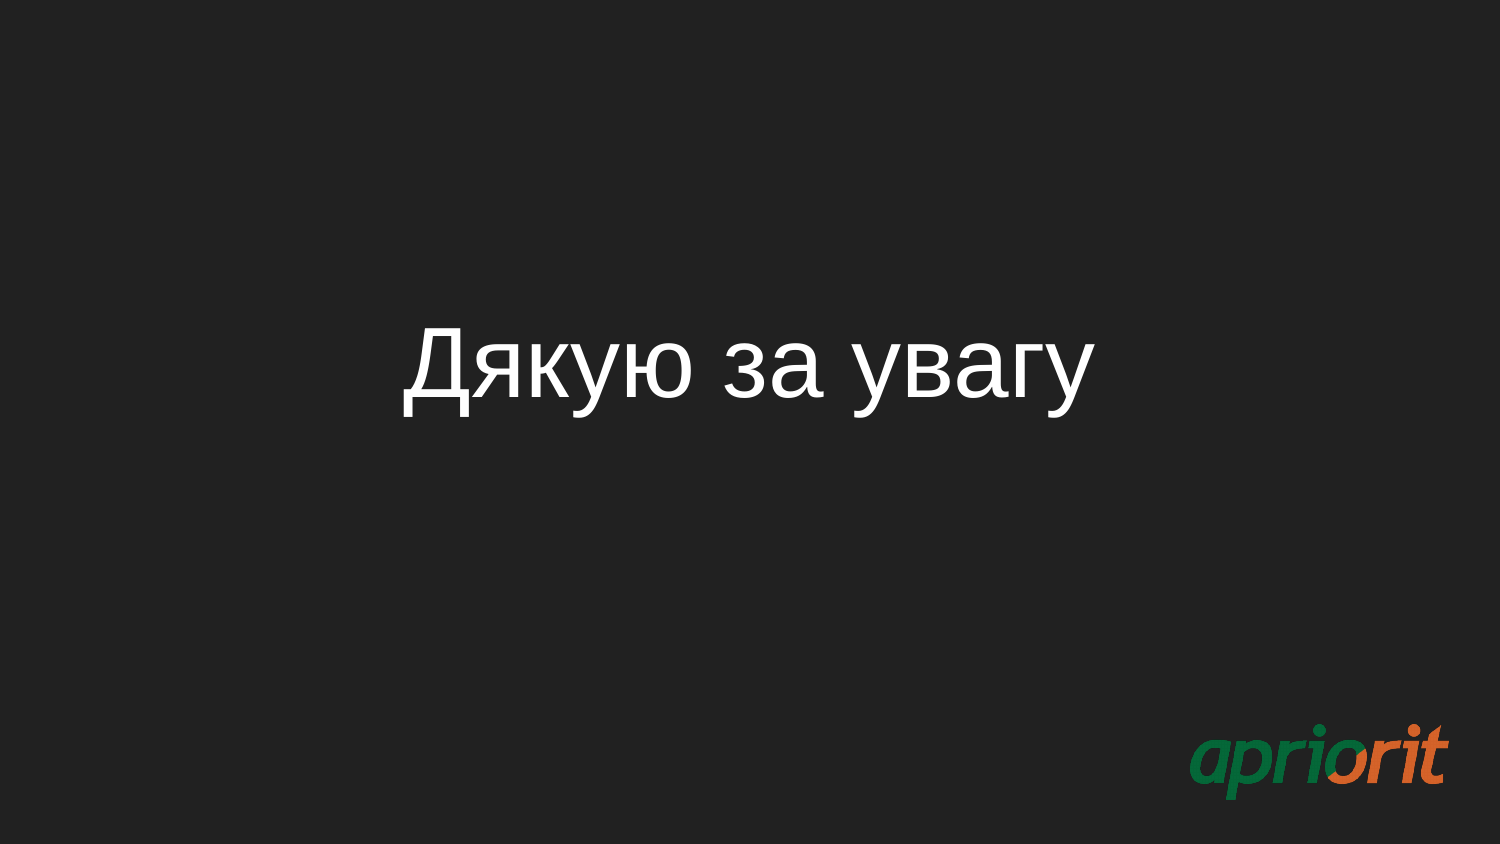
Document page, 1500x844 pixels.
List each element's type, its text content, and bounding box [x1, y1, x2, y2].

title Дякую за увагу [51, 282, 1449, 377]
picture [1189, 724, 1450, 800]
